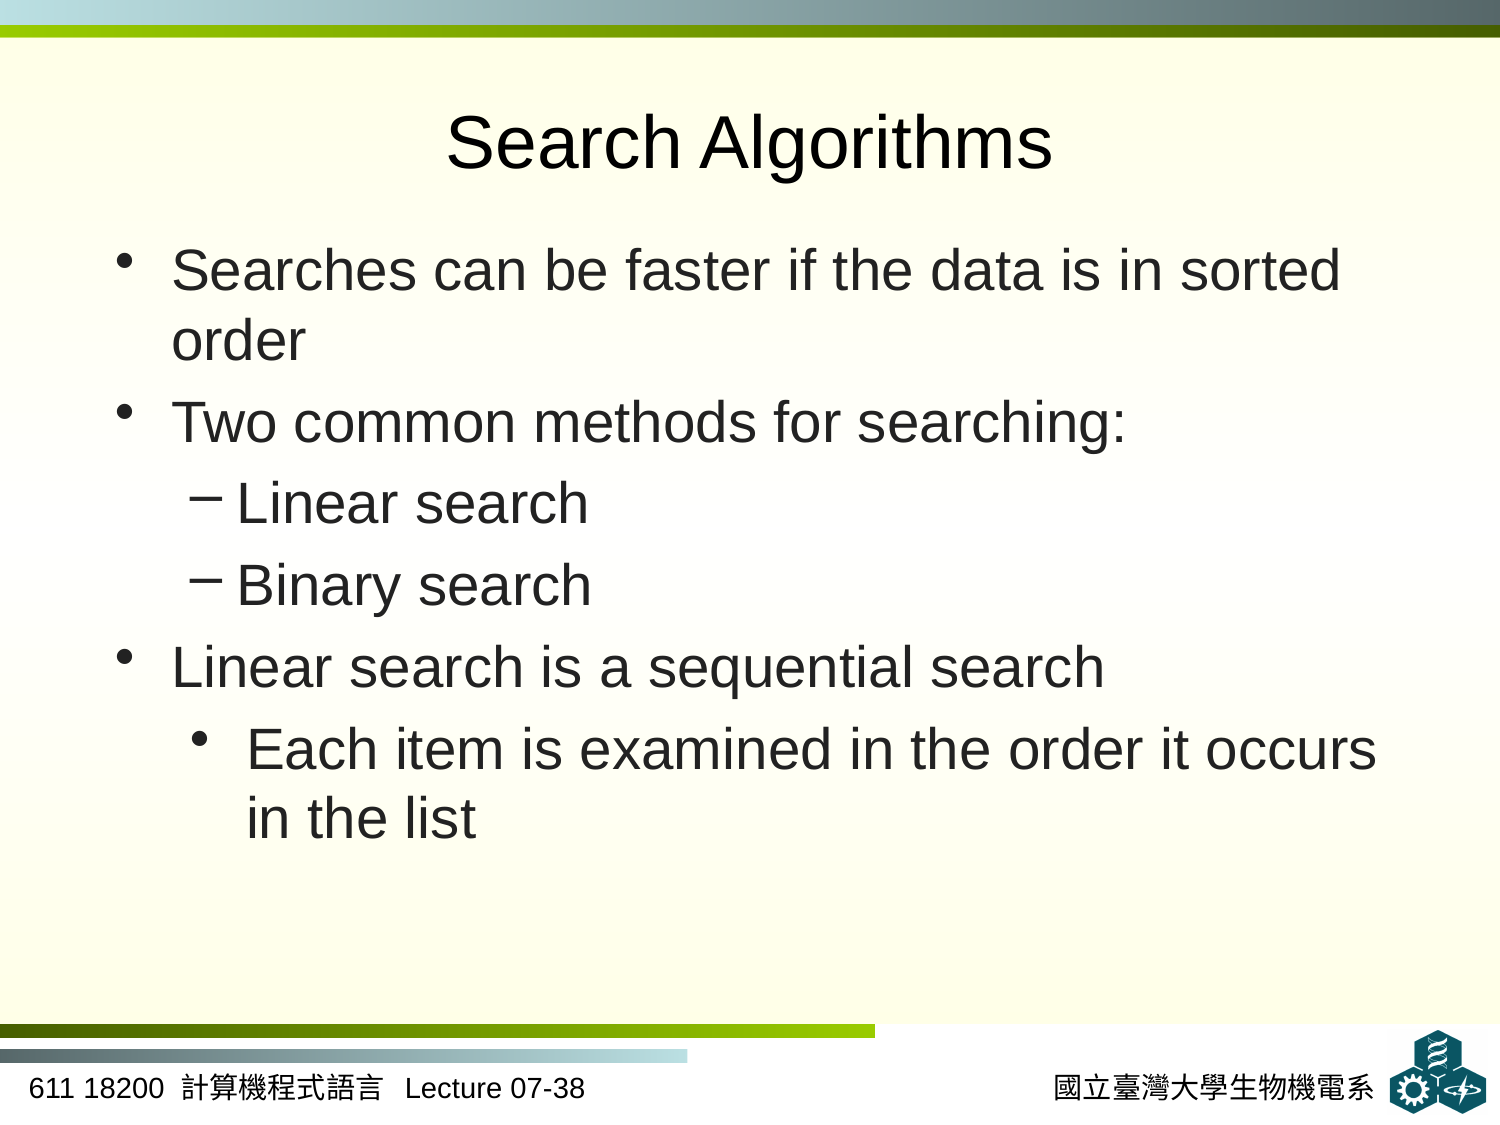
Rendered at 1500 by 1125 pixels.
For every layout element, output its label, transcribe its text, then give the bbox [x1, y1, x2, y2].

picture [1387, 1029, 1488, 1115]
text_box Searches can be faster if the data is in sorted order Two common methods for searching: Linear search Binary search Linear search is a sequential search Each item is examined in the order it occurs in the list [99, 224, 1425, 1013]
title Search Algorithms [74, 44, 1426, 233]
